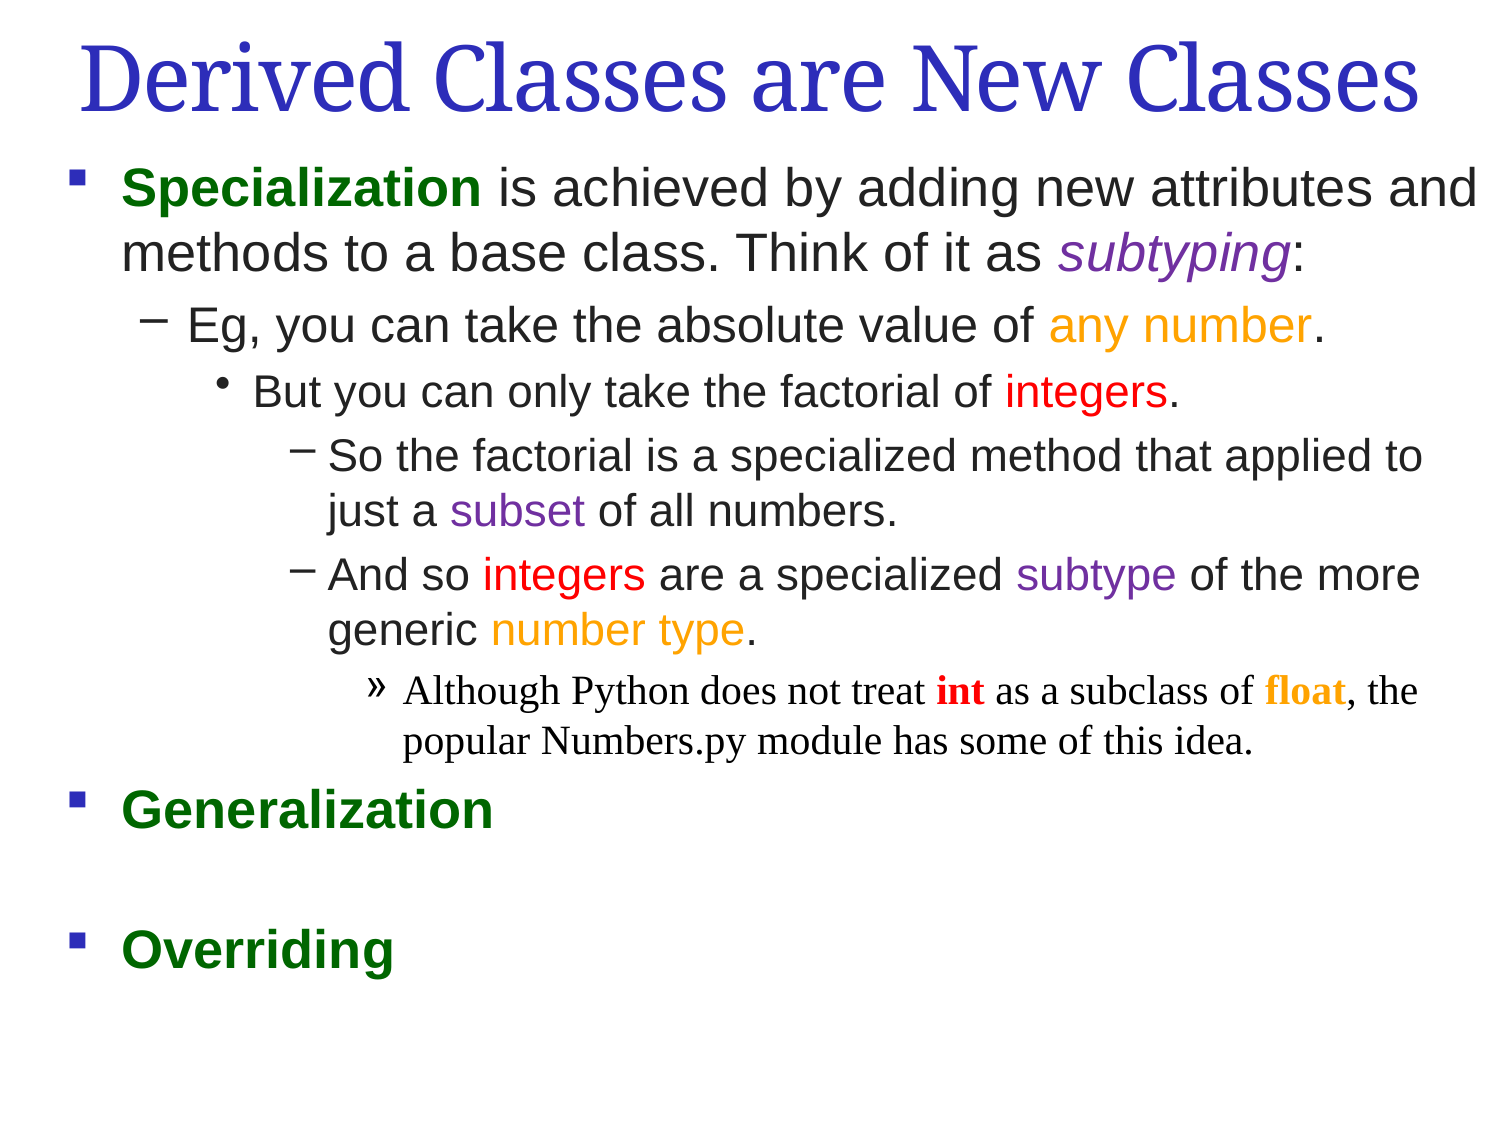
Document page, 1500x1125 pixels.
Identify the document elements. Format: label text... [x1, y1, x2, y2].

title Derived Classes are New Classes [0, 12, 1500, 138]
list Specialization is achieved by adding new attributes and methods to a base class. Think of it as subtyping: Eg, you can take the absolute value of any number. But you can only take the factorial of integers. So the factorial is a specialized method that applied to just a subset of all numbers. And so integers are a specialized subtype of the more generic number type. Although Python does not treat int as a subclass of float, the popular Numbers.py module has some of this idea. Generalization removes attributes or methods from a base class. (This is less common, but classes allow it.) Overriding changes implementation from the base class (, + has a different meaning for numbers than strings). You can also add onto the base method using super(). [50, 145, 1500, 1125]
